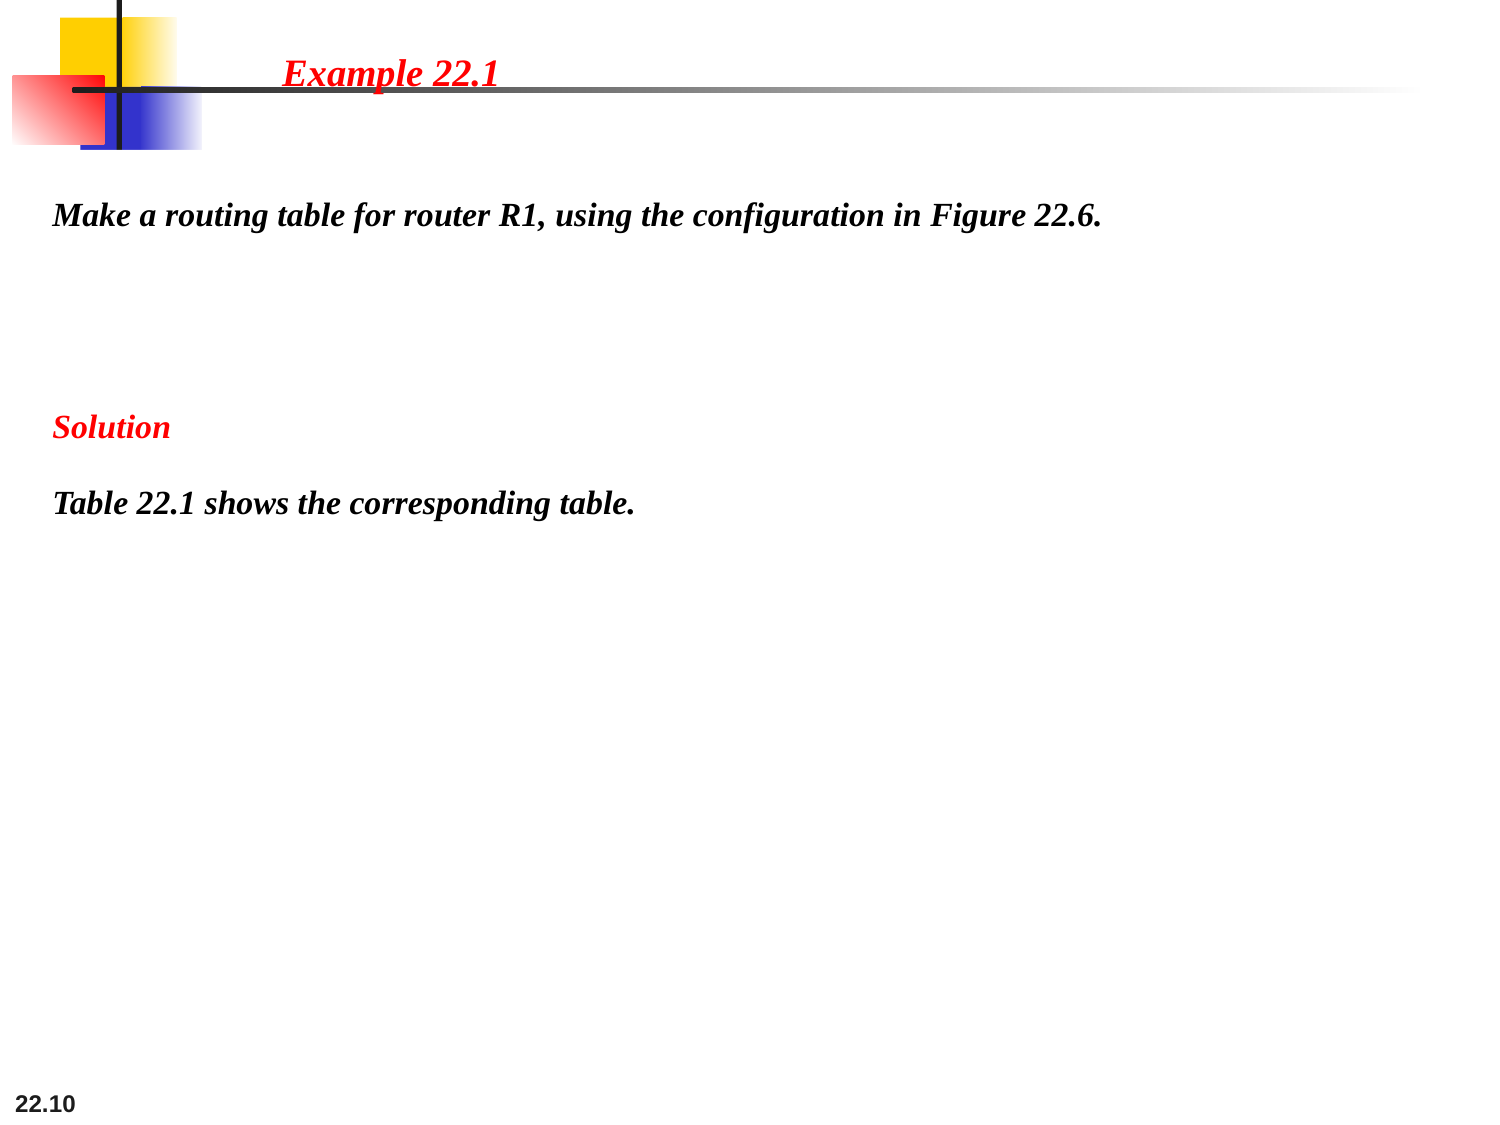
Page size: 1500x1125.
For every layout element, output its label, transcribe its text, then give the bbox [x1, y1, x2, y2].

text_box [116, 93, 122, 149]
text_box [60, 17, 116, 86]
slide_number 22.10 [0, 1050, 313, 1125]
text_box [122, 17, 177, 86]
text_box Solution Table 22.1 shows the corresponding table. [37, 362, 1463, 529]
text_box Make a routing table for router R1, using the configuration in Figure 22.6. [37, 149, 1463, 241]
text_box Example 22.1 [267, 0, 516, 101]
text_box [516, 87, 1423, 93]
text_box [116, 0, 122, 87]
text_box [12, 75, 105, 145]
text_box [72, 87, 267, 93]
text_box [122, 93, 141, 149]
text_box [80, 93, 116, 149]
text_box [141, 93, 202, 149]
